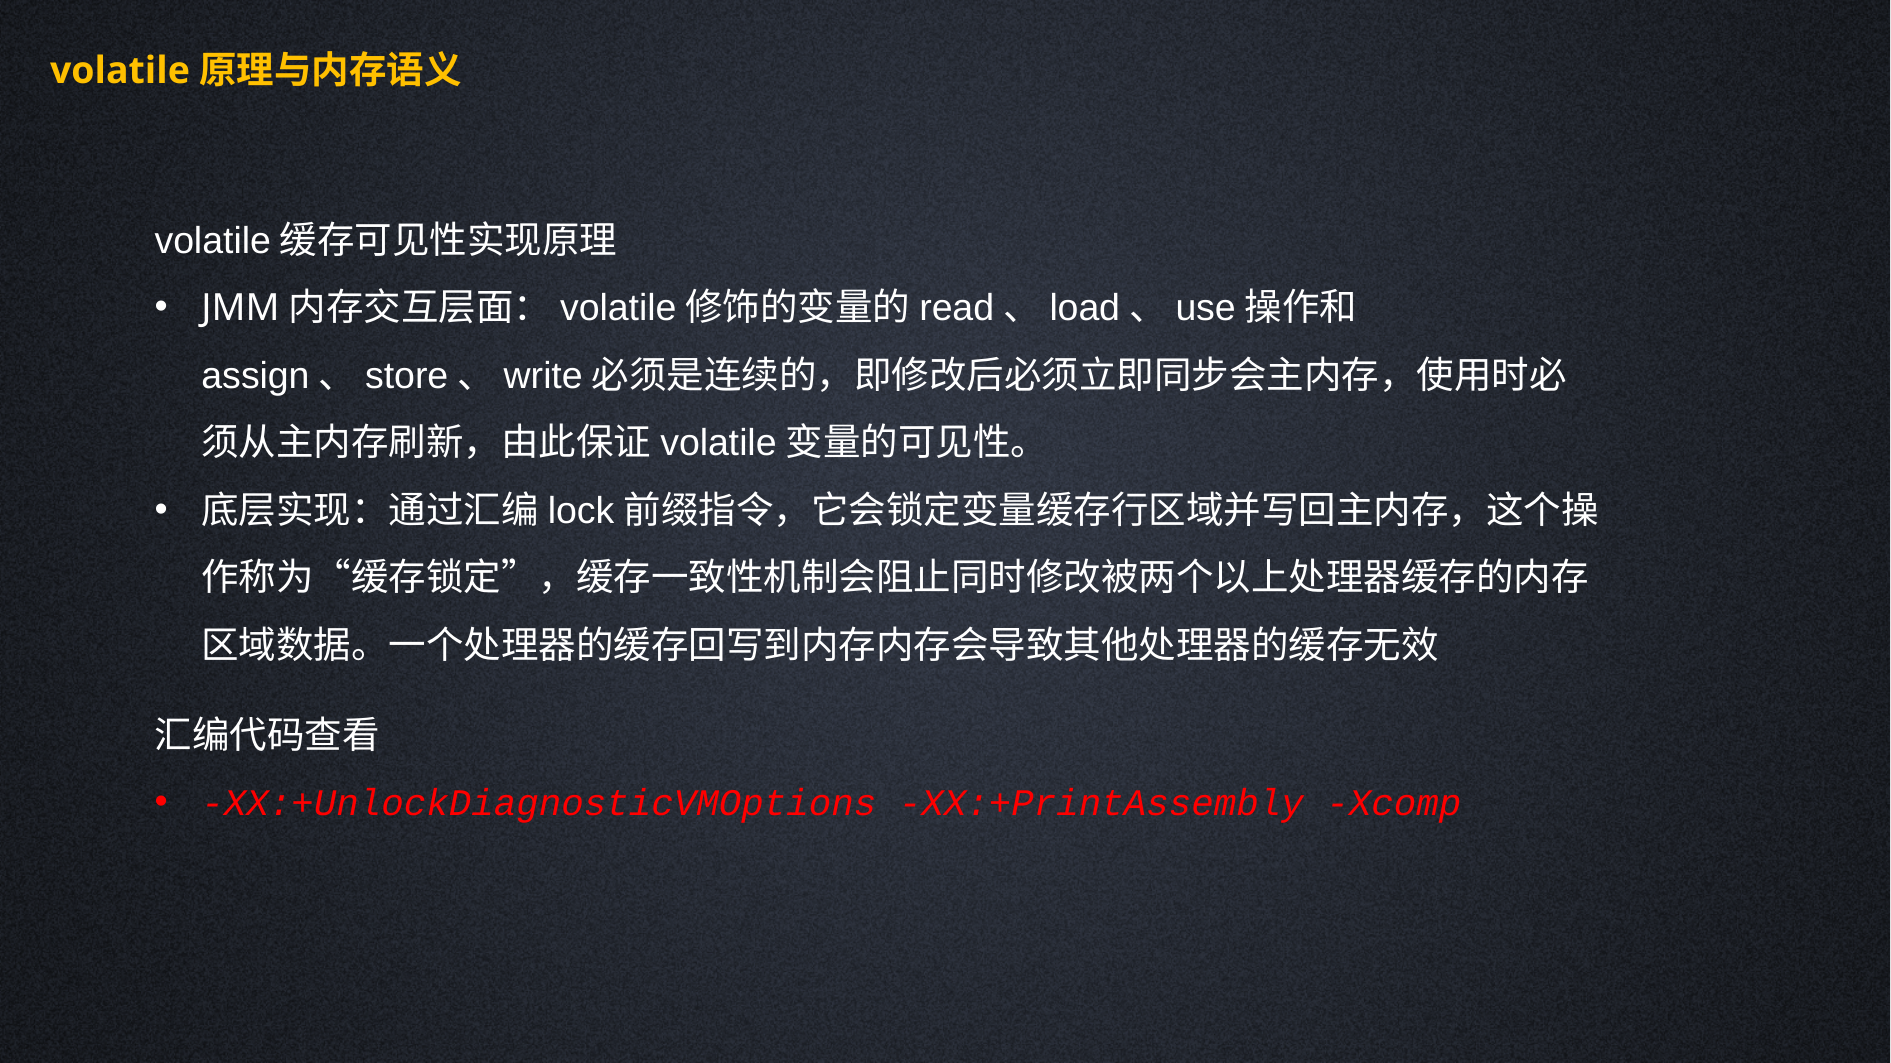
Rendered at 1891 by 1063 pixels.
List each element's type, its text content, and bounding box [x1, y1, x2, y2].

text_box volatile原理与内存语义 [35, 38, 477, 99]
text_box volatile缓存可见性实现原理 JMM内存交互层面：volatile修饰的变量的read、load、use操作和assign、store、write必须是连续的，即修改后必须立即同步会主内存，使用时必须从主内存刷新，由此保证volatile变量的可见性。 底层实现：通过汇编lock前缀指令，它会锁定变量缓存行区域并写回主内存，这个操作称为“缓存锁定”，缓存一致性机制会阻止同时修改被两个以上处理器缓存的内存区域数据。一个处理器的缓存回写到内存内存会导致其他处理器的缓存无效 汇编代码查看 -XX:+UnlockDiagnosticVMOptions -XX:+PrintAssembly -Xcomp [139, 163, 1617, 831]
picture [0, 0, 1891, 1063]
